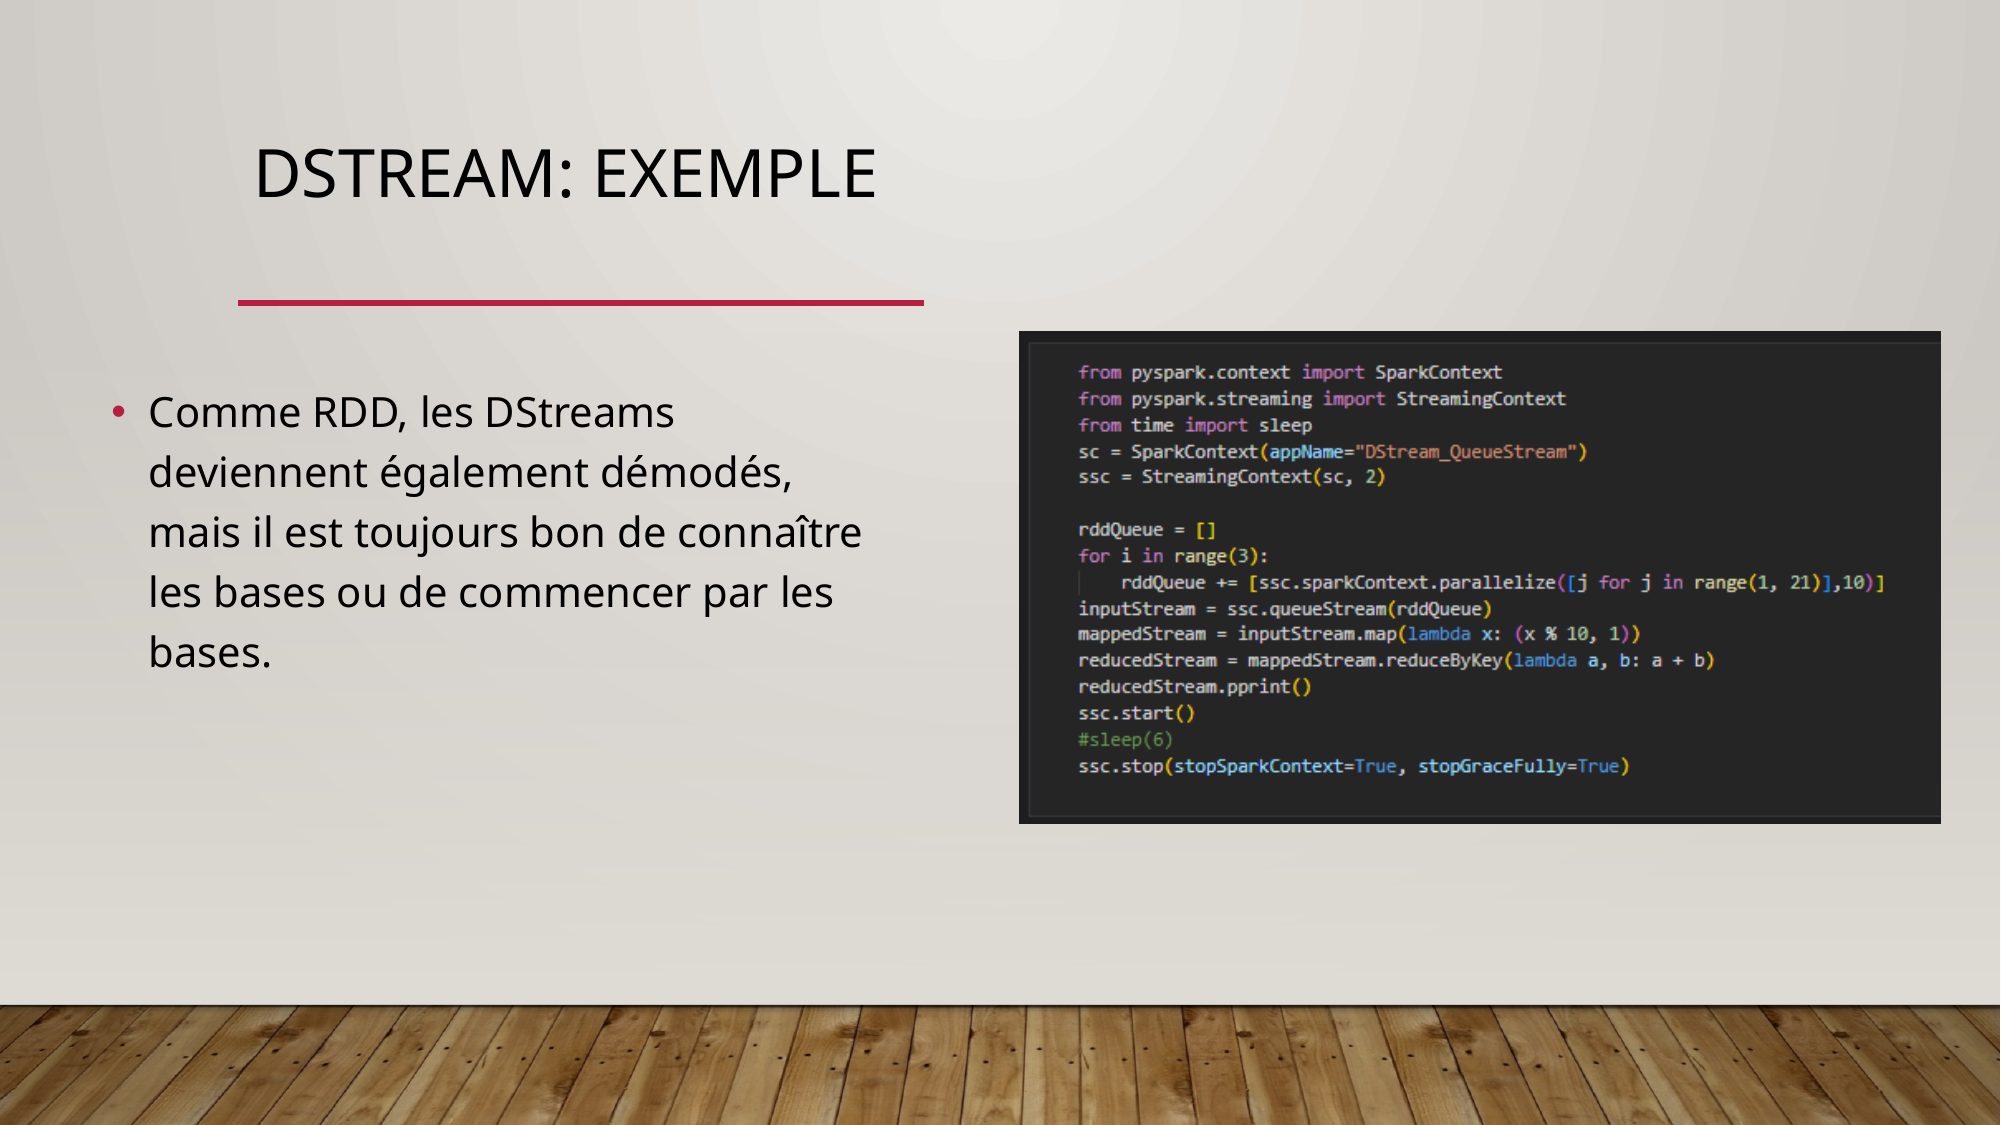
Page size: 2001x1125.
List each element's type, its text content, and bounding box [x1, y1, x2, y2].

picture [1019, 330, 1941, 824]
text_box [0, 330, 2000, 1004]
title DSTREAM: Exemple [238, 131, 924, 302]
text_box Comme RDD, les DStreams deviennent également démodés, mais il est toujours bon de connaître les bases ou de commencer par les bases. [86, 368, 913, 713]
text_box [0, 0, 2000, 330]
picture [0, 1006, 2000, 1125]
